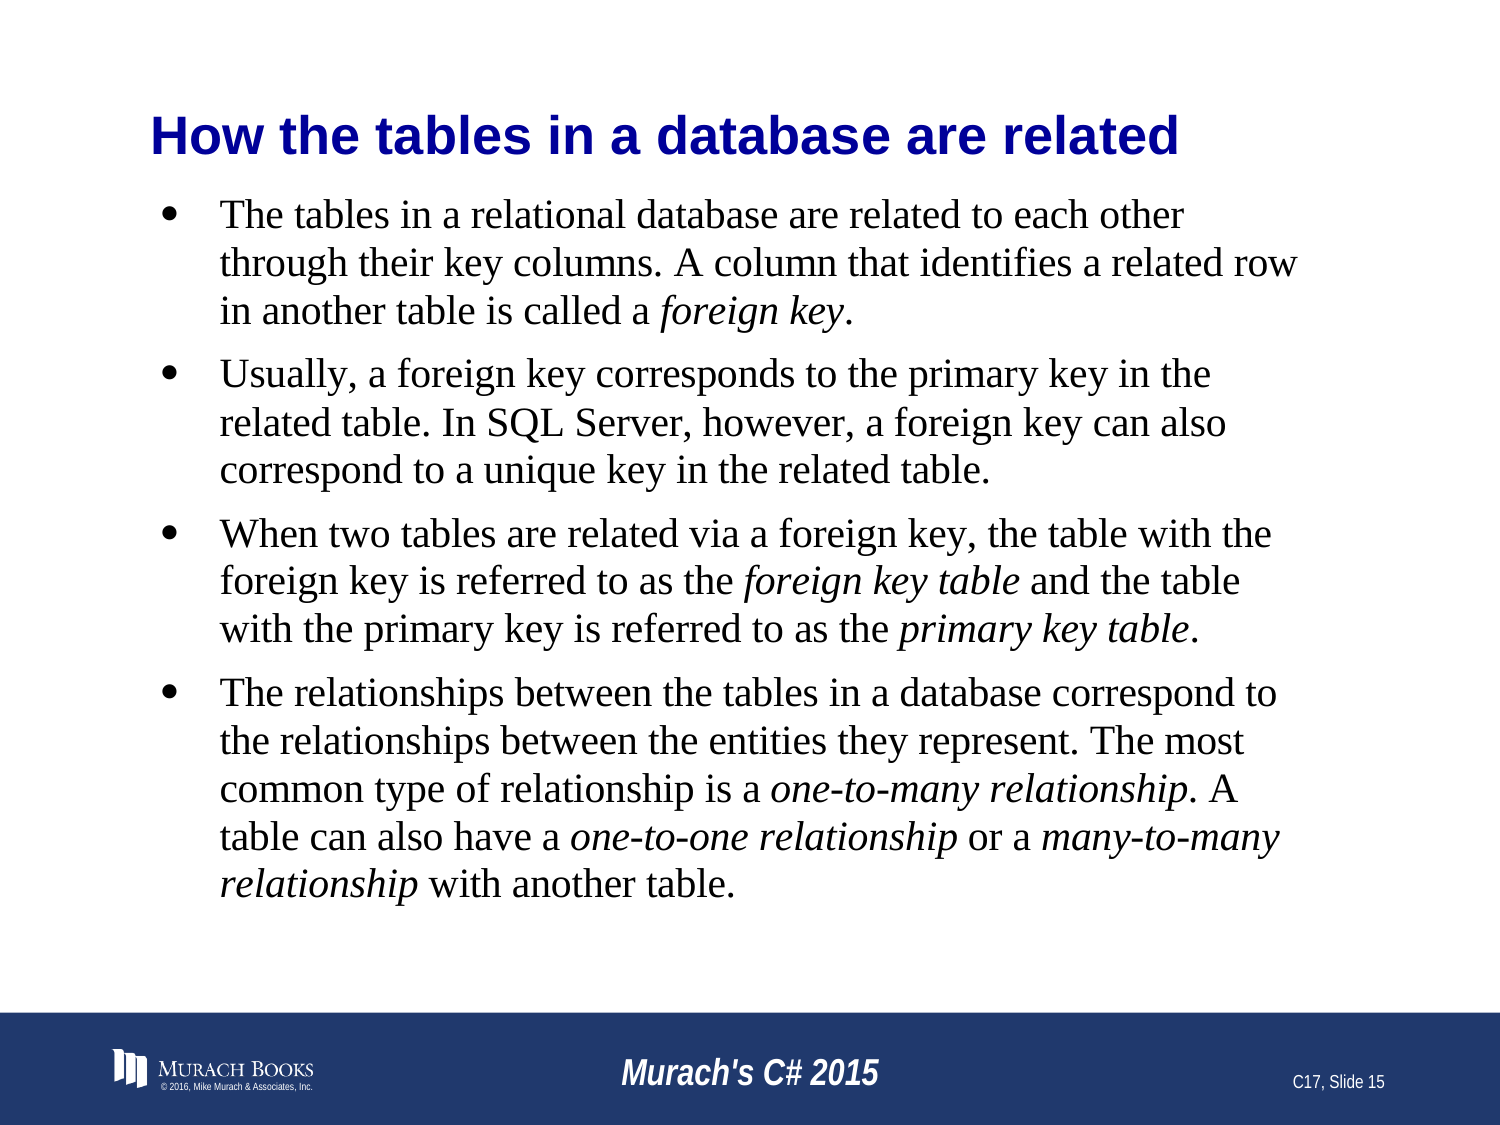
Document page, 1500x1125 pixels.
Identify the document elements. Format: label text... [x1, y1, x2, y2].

slide_number Murach's C# 2015 [463, 1025, 1050, 1100]
footer © 2016, Mike Murach & Associates, Inc. [12, 1025, 463, 1100]
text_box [162, 187, 1361, 921]
title How the tables in a database are related [150, 99, 1350, 166]
slide_number C17, Slide 15 [1087, 1025, 1400, 1100]
